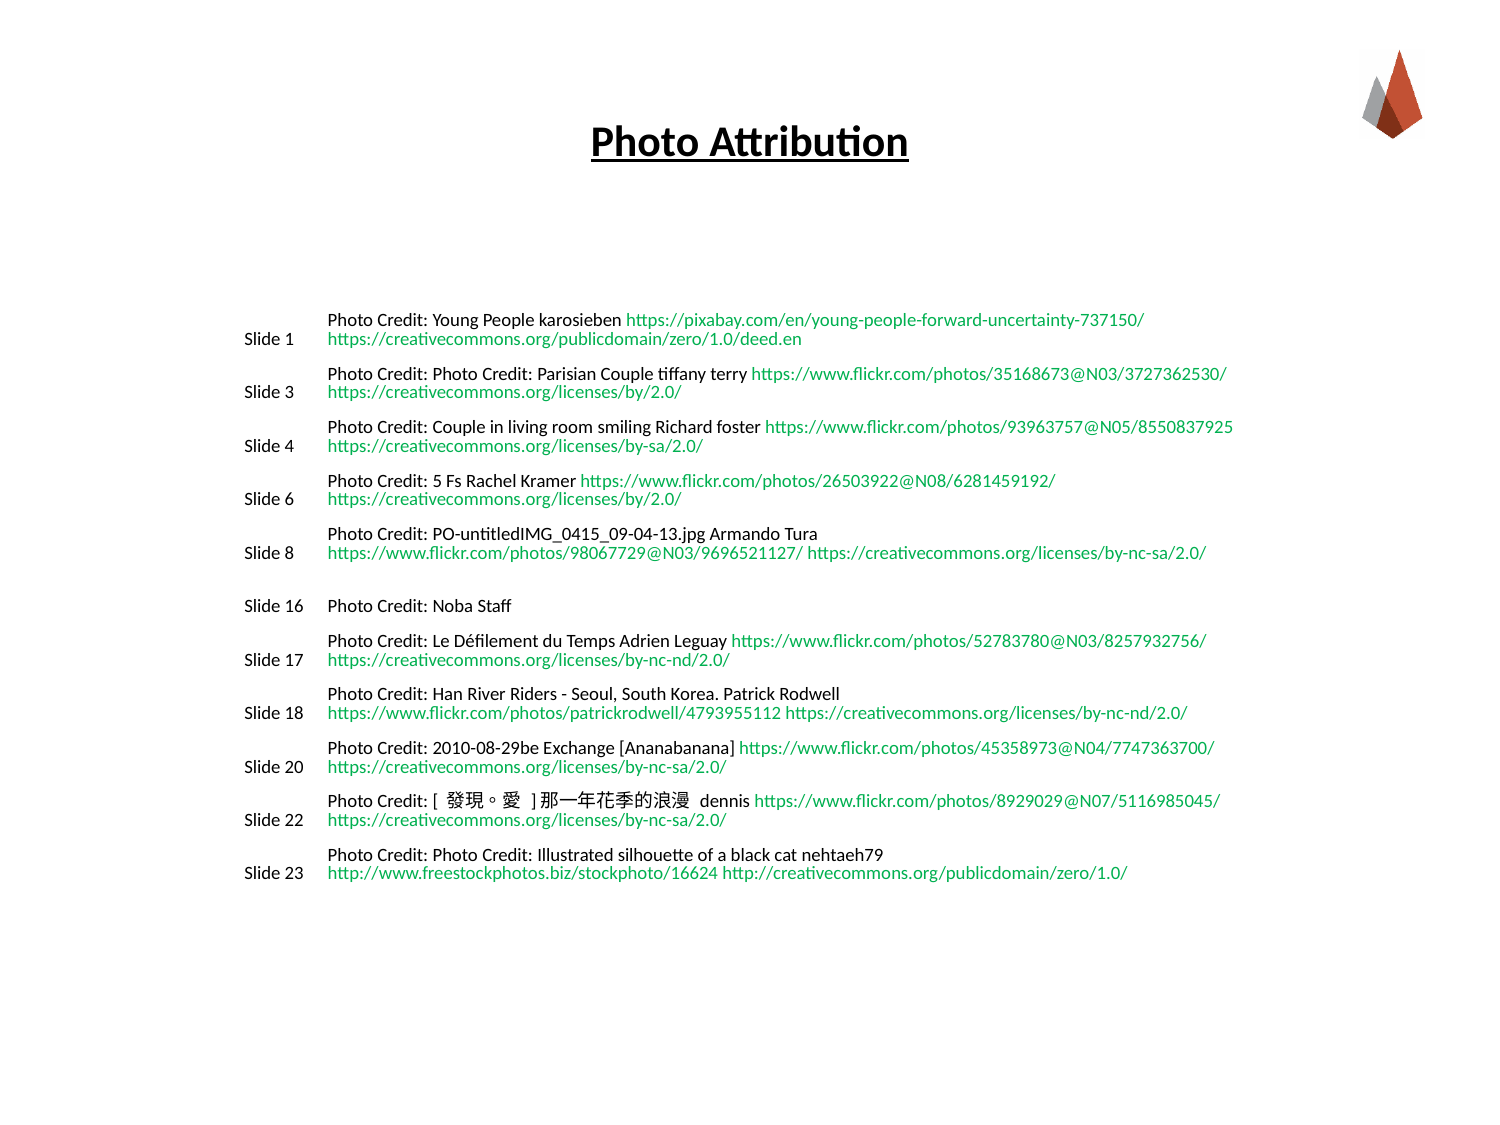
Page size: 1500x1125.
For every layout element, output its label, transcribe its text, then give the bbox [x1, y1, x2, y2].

table_cell Slide 8 [244, 511, 327, 564]
table_cell Photo Credit: 2010-08-29be Exchange [Ananabanana] https://www.flickr.com/photos/45358973@N04/7747363700/ https://creativecommons.org/licenses/by-nc-sa/2.0/ [327, 724, 1256, 778]
table_cell Slide 4 [244, 404, 327, 457]
table_cell Photo Credit: Photo Credit: Illustrated silhouette of a black cat nehtaeh79 http://www.freestockphotos.biz/stockphoto/16624 http://creativecommons.org/publicdomain/zero/1.0/ [327, 831, 1256, 885]
table_header Slide 1 [244, 297, 327, 350]
table_header Photo Credit: Young People karosieben https://pixabay.com/en/young-people-forward-uncertainty-737150/ https://creativecommons.org/publicdomain/zero/1.0/deed.en [327, 297, 1256, 350]
table_cell Slide 3 [244, 350, 327, 404]
table_cell Photo Credit: Noba Staff [327, 564, 1256, 618]
table_cell Photo Credit: Photo Credit: Parisian Couple tiffany terry https://www.flickr.com/photos/35168673@N03/3727362530/ https://creativecommons.org/licenses/by/2.0/ [327, 350, 1256, 404]
table_cell Photo Credit: Couple in living room smiling Richard foster https://www.flickr.com/photos/93963757@N05/8550837925 https://creativecommons.org/licenses/by-sa/2.0/ [327, 404, 1256, 457]
table_cell Slide 22 [244, 778, 327, 831]
table_cell Photo Credit: Le Défilement du Temps Adrien Leguay https://www.flickr.com/photos/52783780@N03/8257932756/ https://creativecommons.org/licenses/by-nc-nd/2.0/ [327, 618, 1256, 671]
table_cell Slide 16 [244, 564, 327, 618]
table_cell Slide 6 [244, 457, 327, 511]
table_cell Slide 17 [244, 618, 327, 671]
table_cell Slide 23 [244, 831, 327, 885]
title Photo Attribution [75, 45, 1425, 233]
table_cell Photo Credit: [ 發現。愛 ]那一年花季的浪漫 dennis https://www.flickr.com/photos/8929029@N07/5116985045/ https://creativecommons.org/licenses/by-nc-sa/2.0/ [327, 778, 1256, 831]
table_cell Photo Credit: Han River Riders - Seoul, South Korea. Patrick Rodwell https://www.flickr.com/photos/patrickrodwell/4793955112 https://creativecommons.org/licenses/by-nc-nd/2.0/ [327, 671, 1256, 724]
table_cell Photo Credit: PO-untitledIMG_0415_09-04-13.jpg Armando Tura https://www.flickr.com/photos/98067729@N03/9696521127/ https://creativecommons.org/licenses/by-nc-sa/2.0/ [327, 511, 1256, 564]
table_cell Photo Credit: 5 Fs Rachel Kramer https://www.flickr.com/photos/26503922@N08/6281459192/ https://creativecommons.org/licenses/by/2.0/ [327, 457, 1256, 511]
table_cell Slide 20 [244, 724, 327, 778]
table_cell Slide 18 [244, 671, 327, 724]
